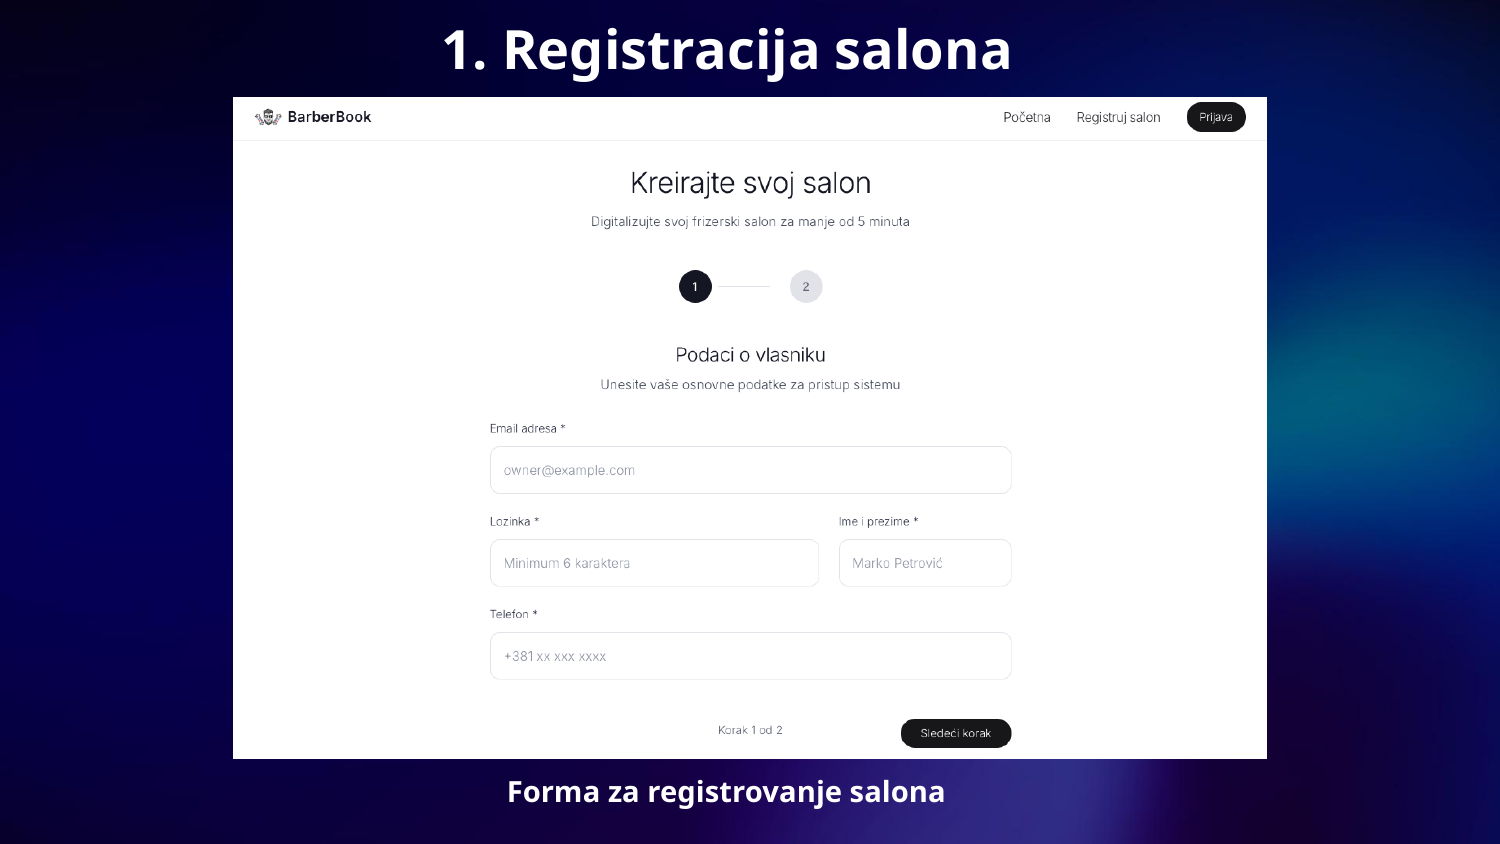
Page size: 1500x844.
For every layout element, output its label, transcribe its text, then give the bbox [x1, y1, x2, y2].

picture [0, 0, 1500, 844]
text_box 1. Registracija salona [426, 0, 1074, 95]
text_box Forma za registrovanje salona [491, 768, 1009, 819]
